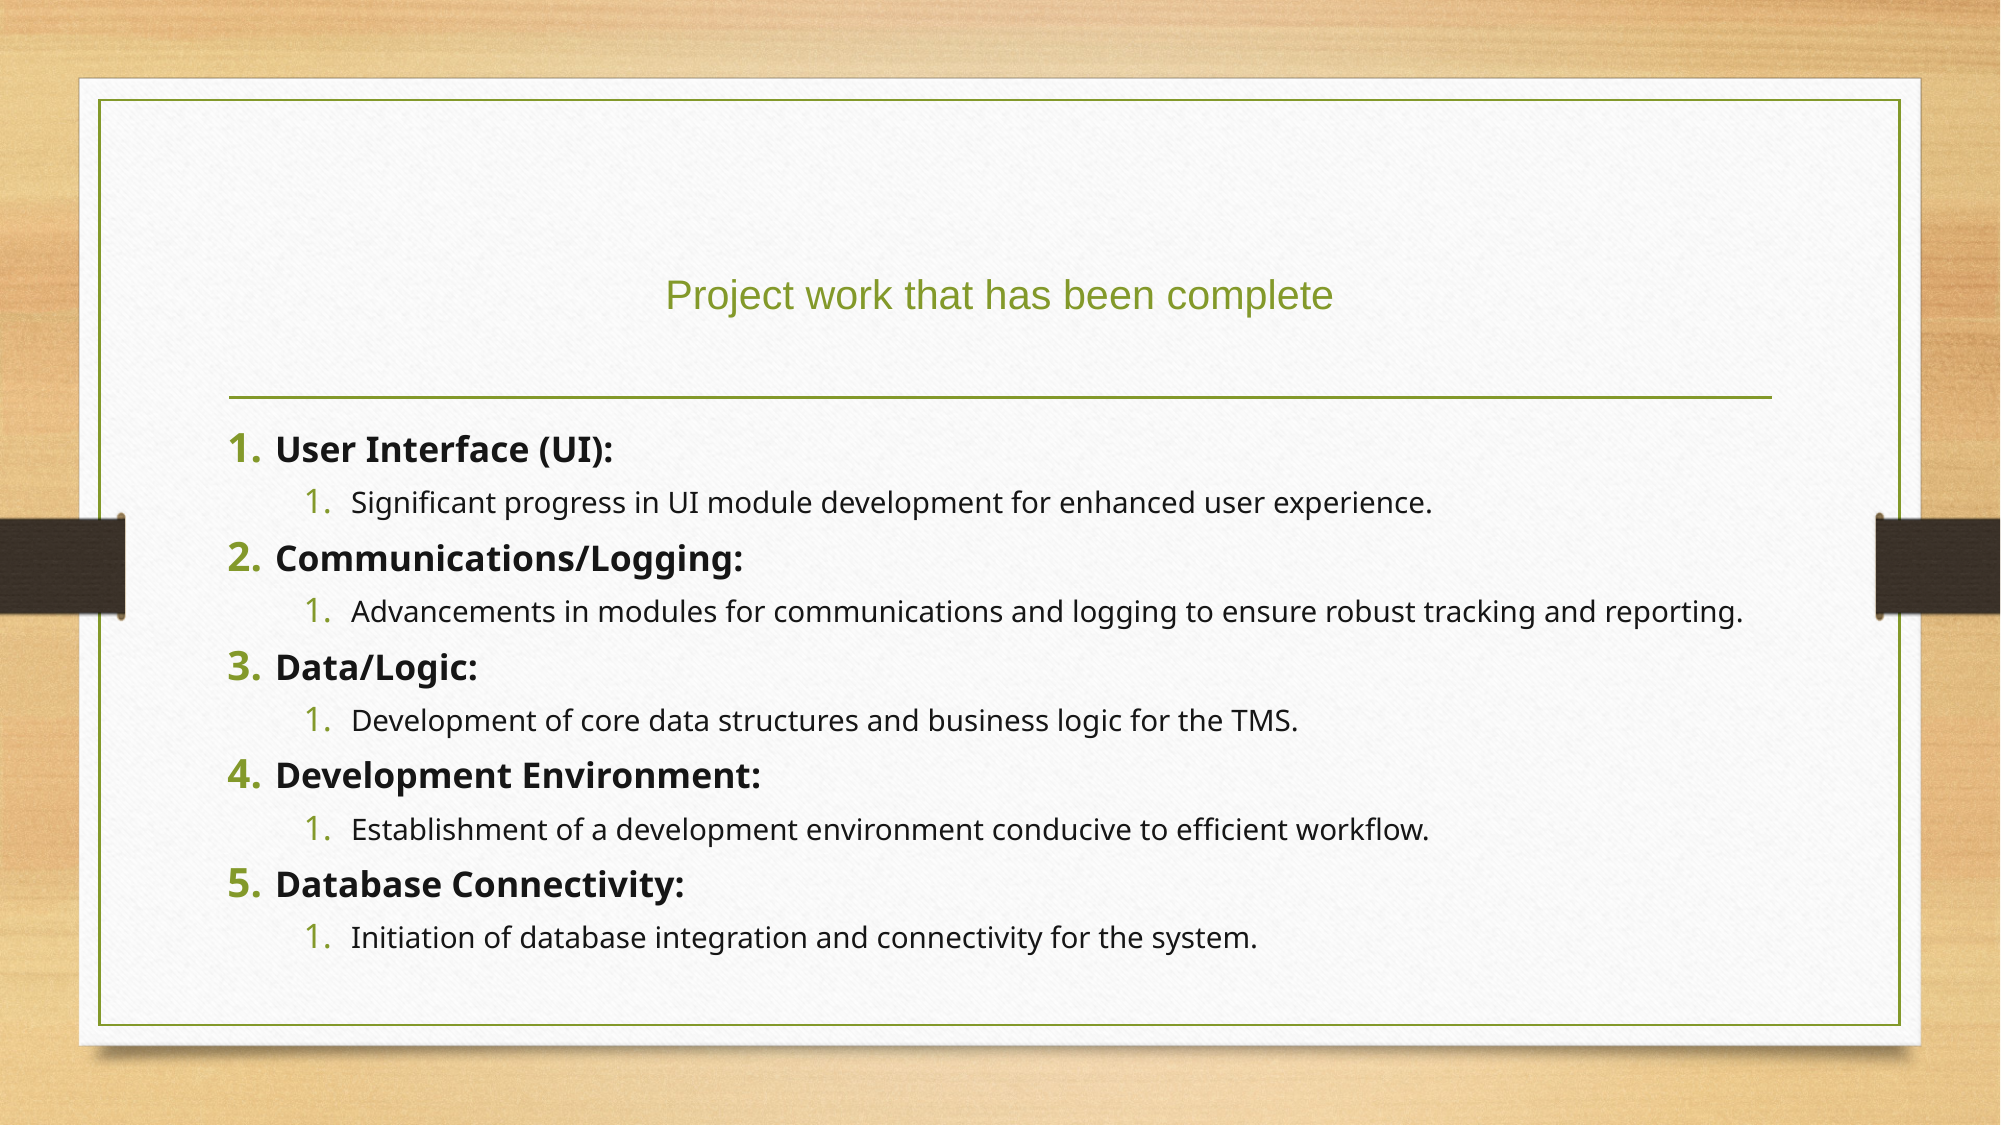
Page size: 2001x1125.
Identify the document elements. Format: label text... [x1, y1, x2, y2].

title Project work that has been complete [212, 161, 1788, 375]
list User Interface (UI): Significant progress in UI module development for enhanced user experience. Communications/Logging: Advancements in modules for communications and logging to ensure robust tracking and reporting. Data/Logic: Development of core data structures and business logic for the TMS. Development Environment: Establishment of a development environment conducive to efficient workflow. Database Connectivity: Initiation of database integration and connectivity for the system. [212, 419, 1788, 964]
picture [0, 0, 2001, 1125]
